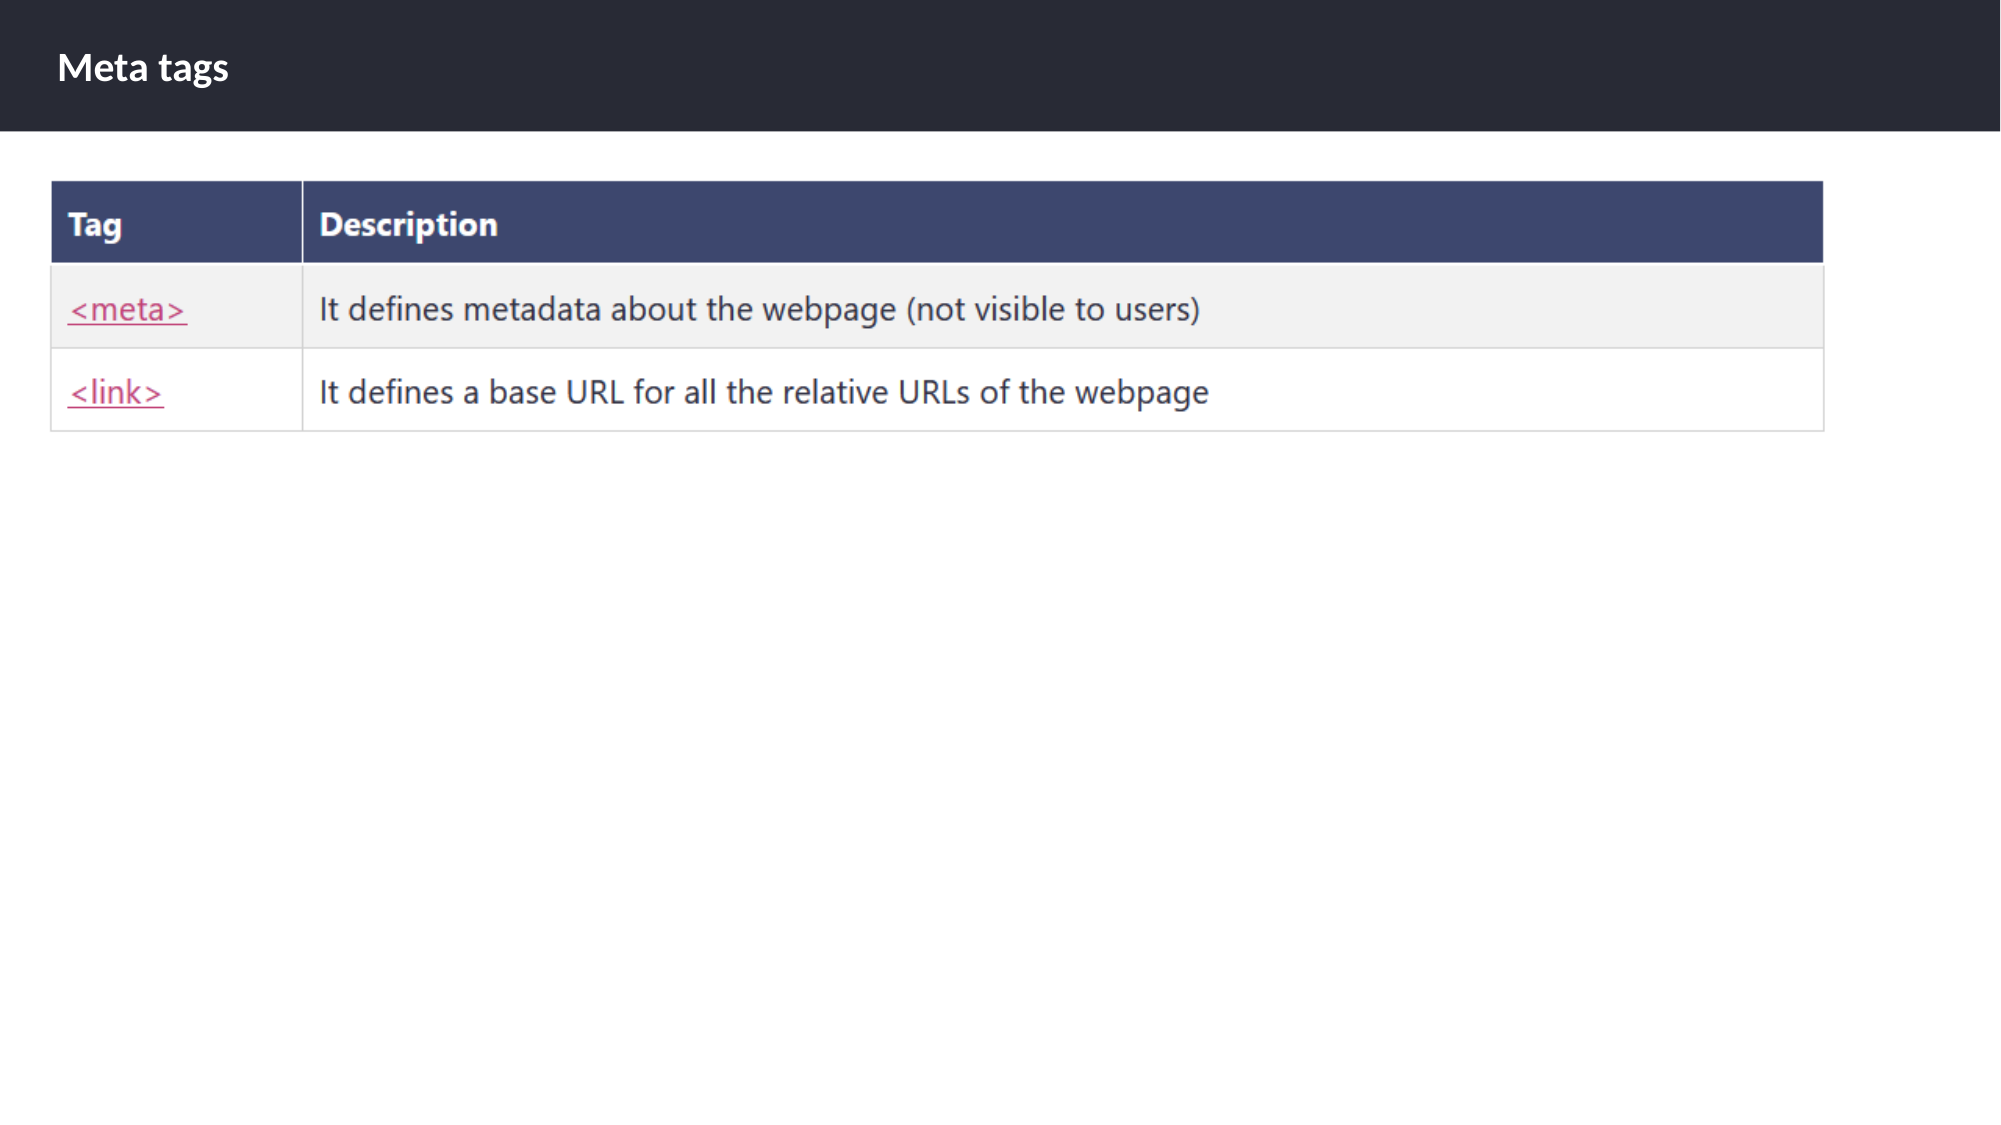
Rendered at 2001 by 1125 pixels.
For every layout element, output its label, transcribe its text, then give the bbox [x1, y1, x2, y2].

picture [0, 0, 2001, 1125]
text_box Meta tags [42, 32, 245, 97]
